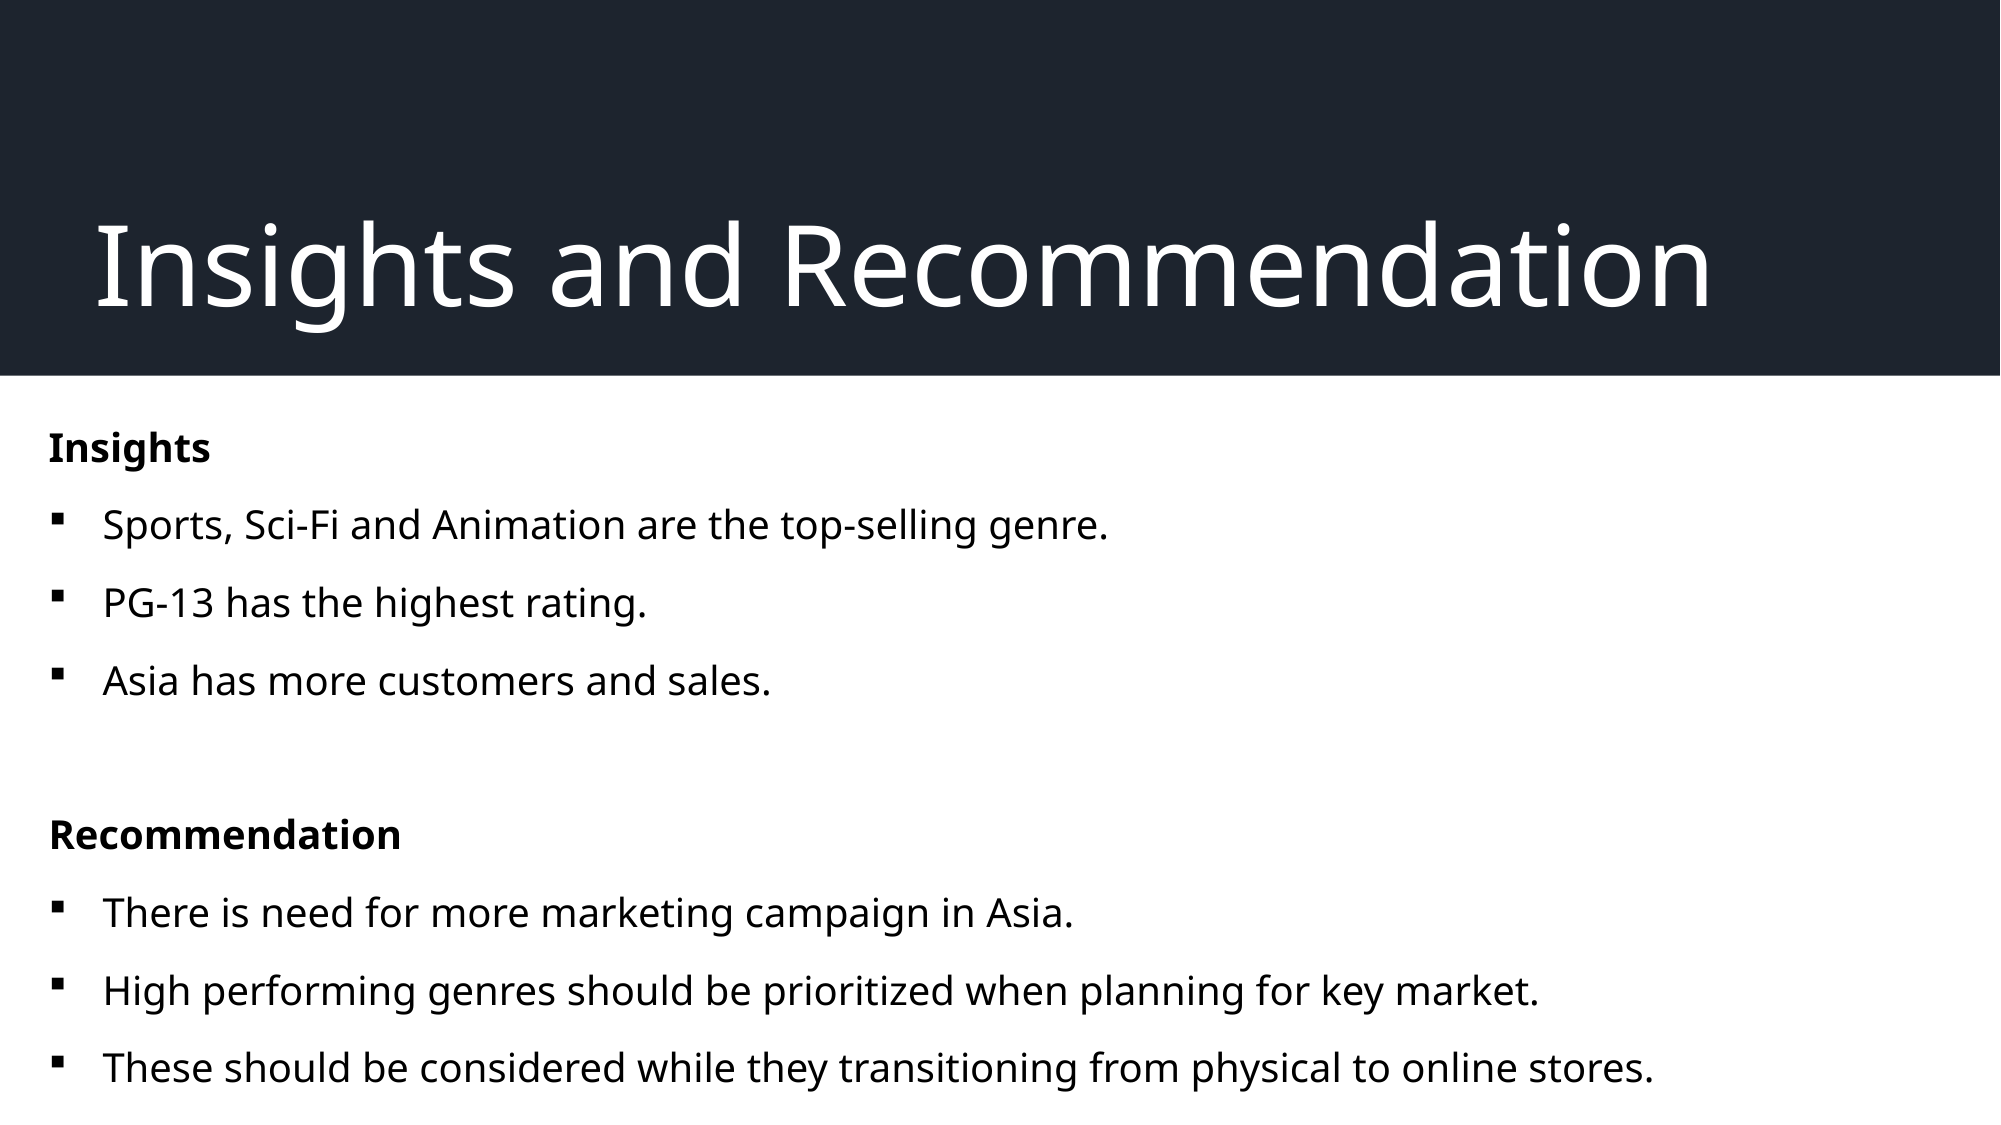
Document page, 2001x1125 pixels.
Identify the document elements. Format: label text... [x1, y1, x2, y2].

list Insights Sports, Sci-Fi and Animation are the top-selling genre. PG-13 has the highest rating. Asia has more customers and sales. Recommendation There is need for more marketing campaign in Asia. High performing genres should be prioritized when planning for key market. These should be considered while they transitioning from physical to online stores. [33, 405, 1964, 1102]
title Insights and Recommendation [79, 59, 1863, 337]
